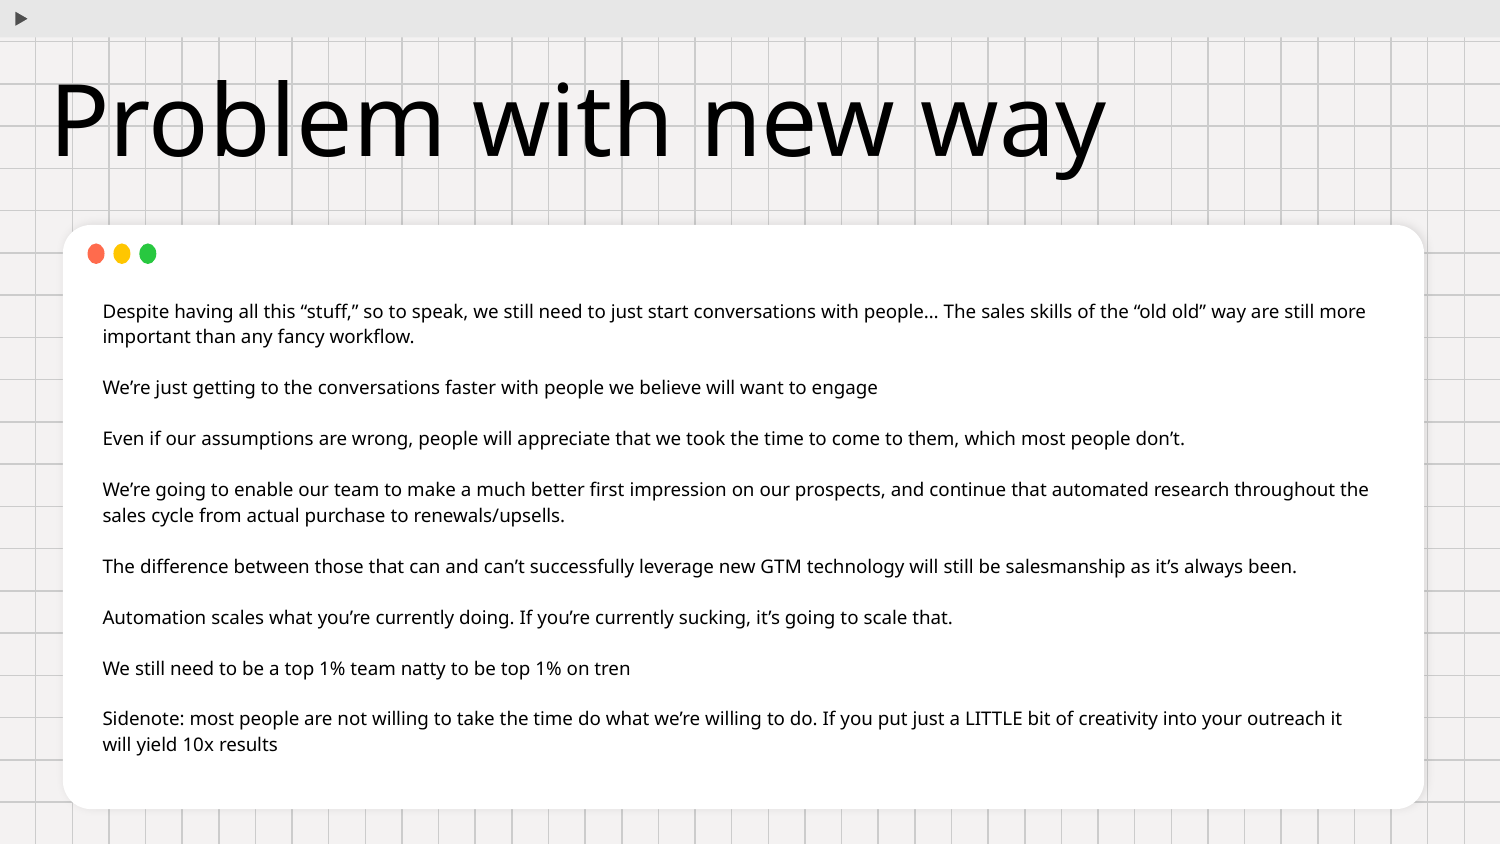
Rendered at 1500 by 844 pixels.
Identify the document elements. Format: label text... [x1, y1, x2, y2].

subtitle Despite having all this “stuff,” so to speak, we still need to just start conversations with people… The sales skills of the “old old” way are still more important than any fancy workflow. We’re just getting to the conversations faster with people we believe will want to engage Even if our assumptions are wrong, people will appreciate that we took the time to come to them, which most people don’t. We’re going to enable our team to make a much better first impression on our prospects, and continue that automated research throughout the sales cycle from actual purchase to renewals/upsells. The difference between those that can and can’t successfully leverage new GTM technology will still be salesmanship as it’s always been. Automation scales what you’re currently doing. If you’re currently sucking, it’s going to scale that. We still need to be a top 1% team natty to be top 1% on tren Sidenote: most people are not willing to take the time do what we’re willing to do. If you put just a LITTLE bit of creativity into your outreach it will yield 10x results [87, 280, 1384, 801]
title Problem with new way [34, 55, 1405, 227]
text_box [87, 243, 157, 265]
text_box [62, 226, 1425, 810]
